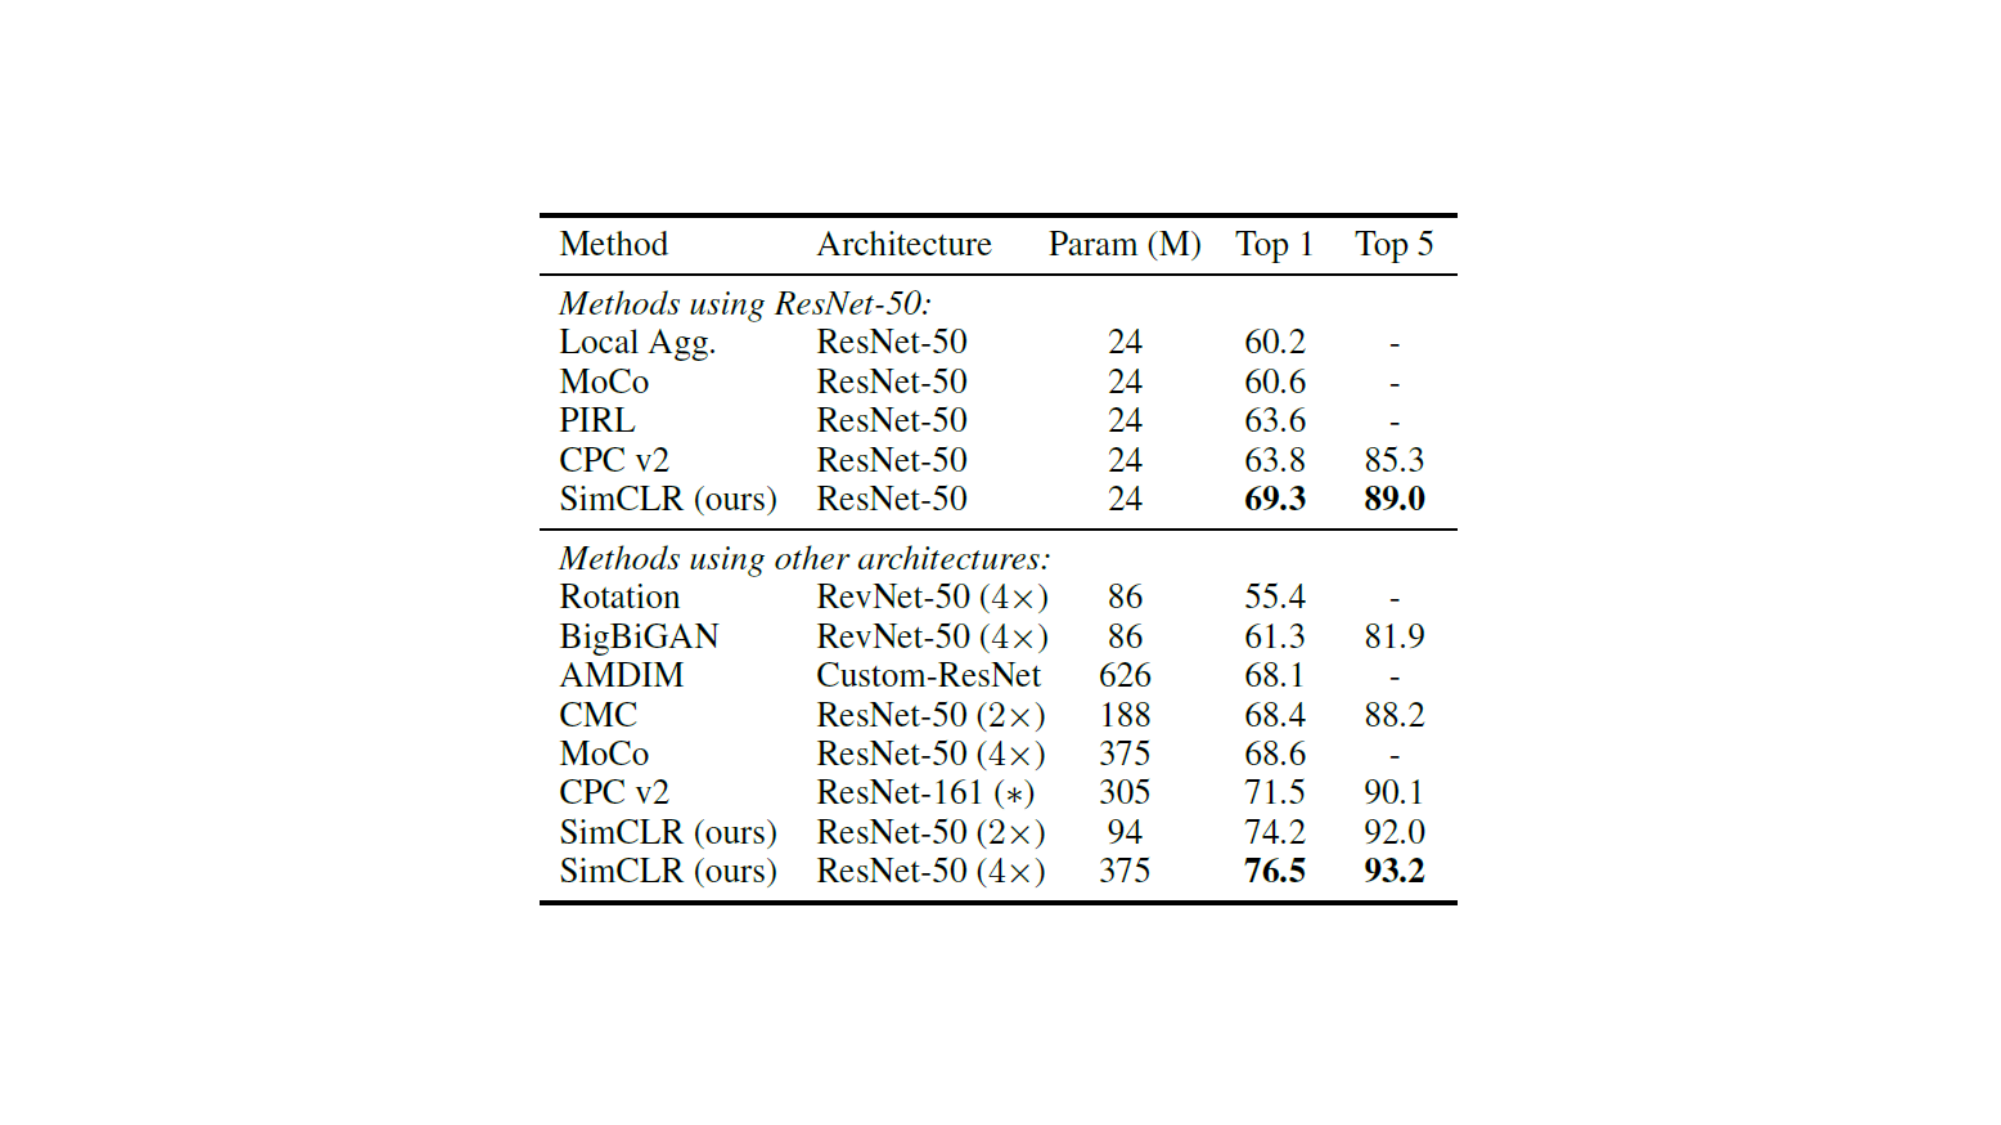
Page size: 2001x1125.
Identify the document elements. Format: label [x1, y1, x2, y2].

picture [523, 204, 1477, 921]
